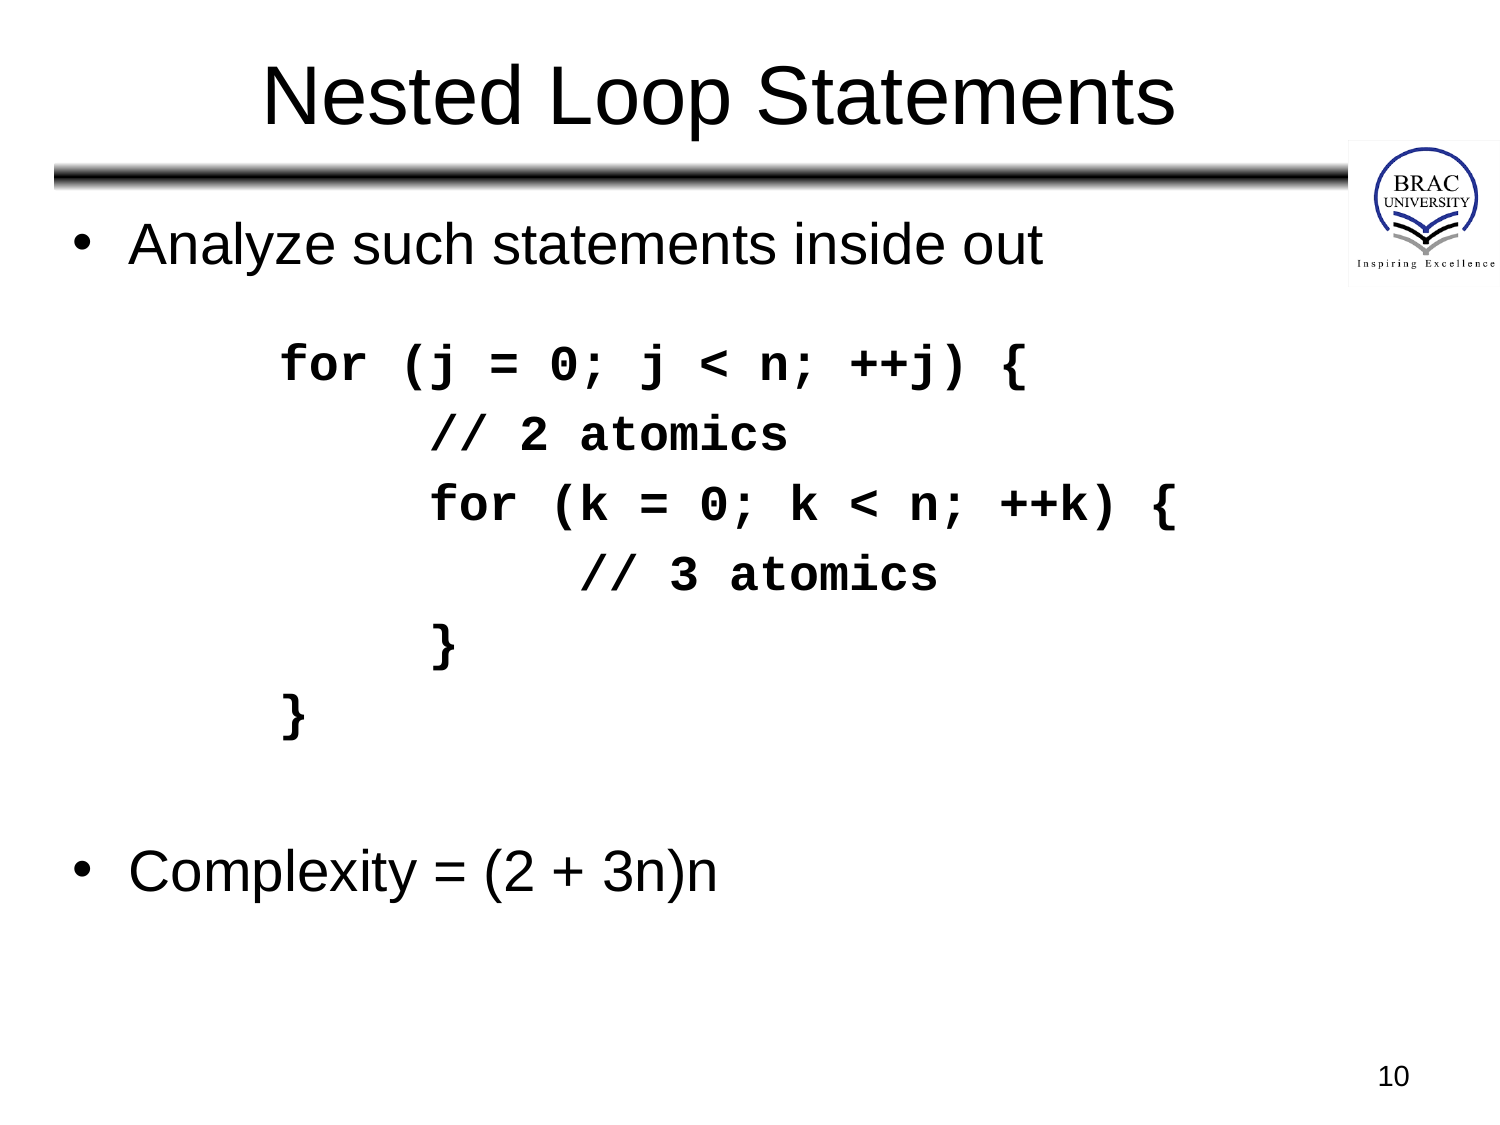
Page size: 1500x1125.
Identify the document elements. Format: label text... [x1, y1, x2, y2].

slide_number ‹#› [1074, 1049, 1425, 1103]
list Analyze such statements inside out for (j = 0; j < n; ++j) { // 2 atomics for (k = 0; k < n; ++k) { // 3 atomics } } Complexity = (2 + 3n)n [57, 199, 1408, 1032]
title Nested Loop Statements [55, 16, 1406, 166]
picture [1348, 140, 1500, 288]
